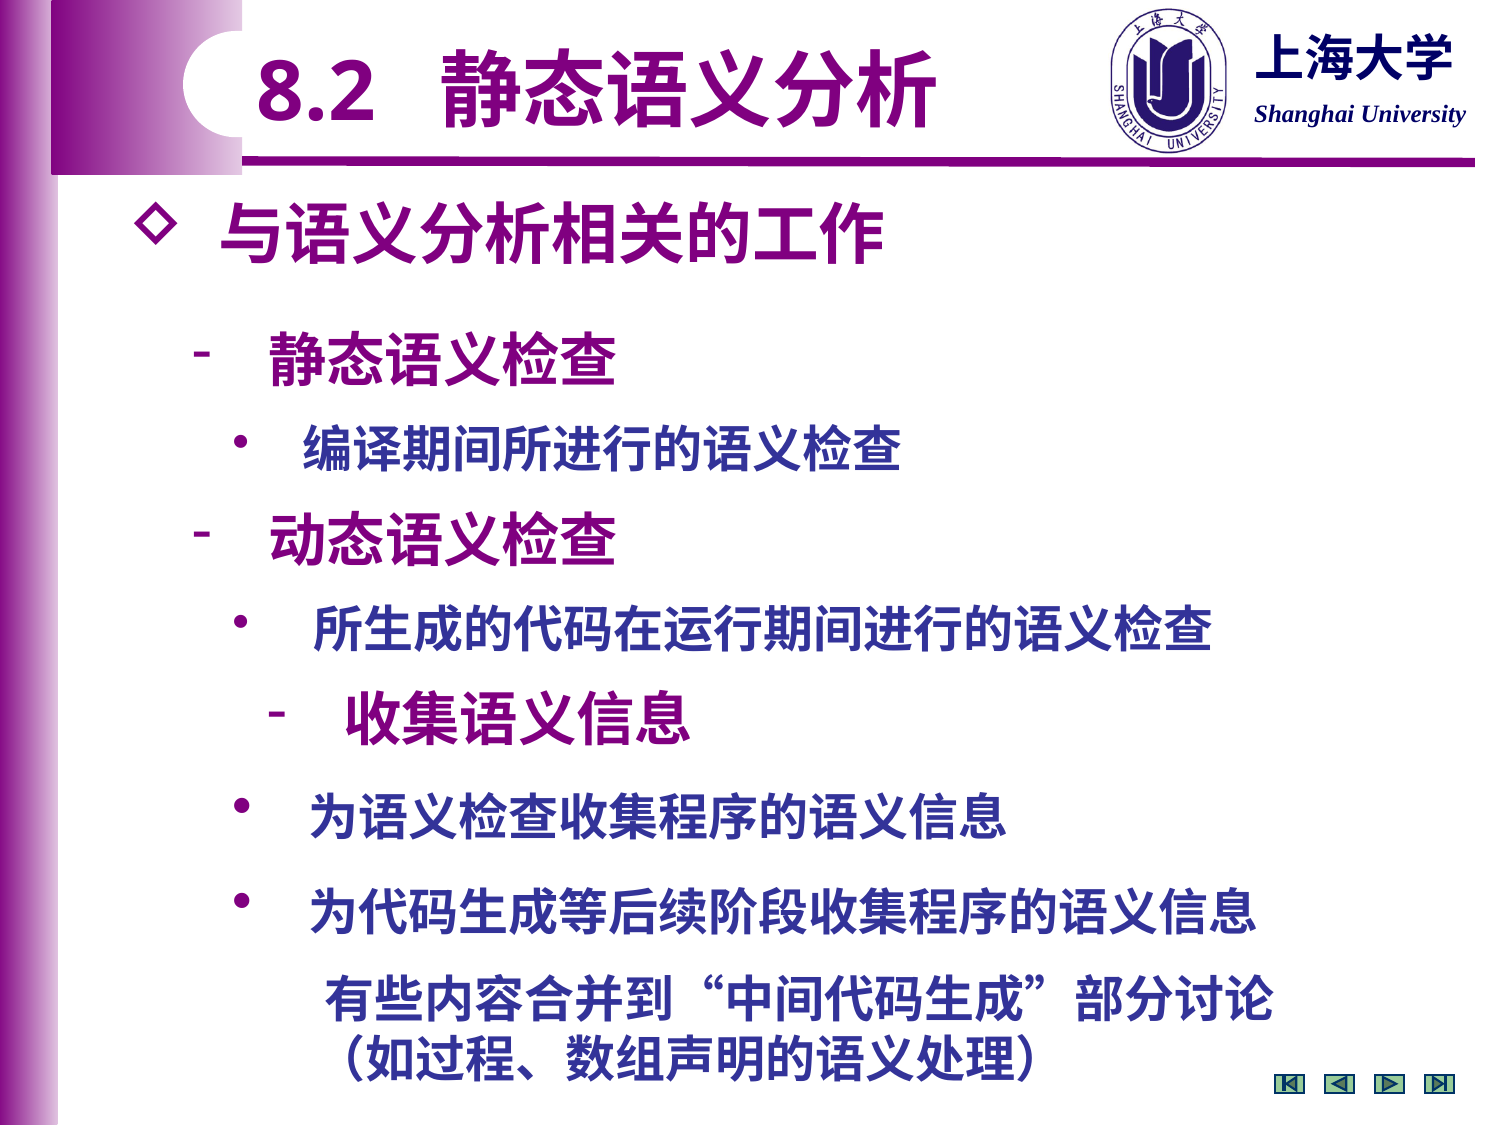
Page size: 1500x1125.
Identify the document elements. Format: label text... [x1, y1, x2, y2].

text_box [1424, 1074, 1455, 1093]
text_box [1274, 1074, 1305, 1093]
text_box 静态语义检查 编译期间所进行的语义检查 动态语义检查 所生成的代码在运行期间进行的语义检查 收集语义信息 为语义检查收集程序的语义信息 为代码生成等后续阶段收集程序的语义信息 有些内容合并到“中间代码生成”部分讨论 （如过程、数组声明的语义处理） [177, 315, 1494, 1095]
text_box 8.2 静态语义分析 [242, 41, 1105, 146]
picture [1108, 7, 1229, 154]
text_box 与语义分析相关的工作 [112, 184, 1282, 280]
text_box [1374, 1074, 1405, 1093]
text_box [1324, 1074, 1355, 1093]
